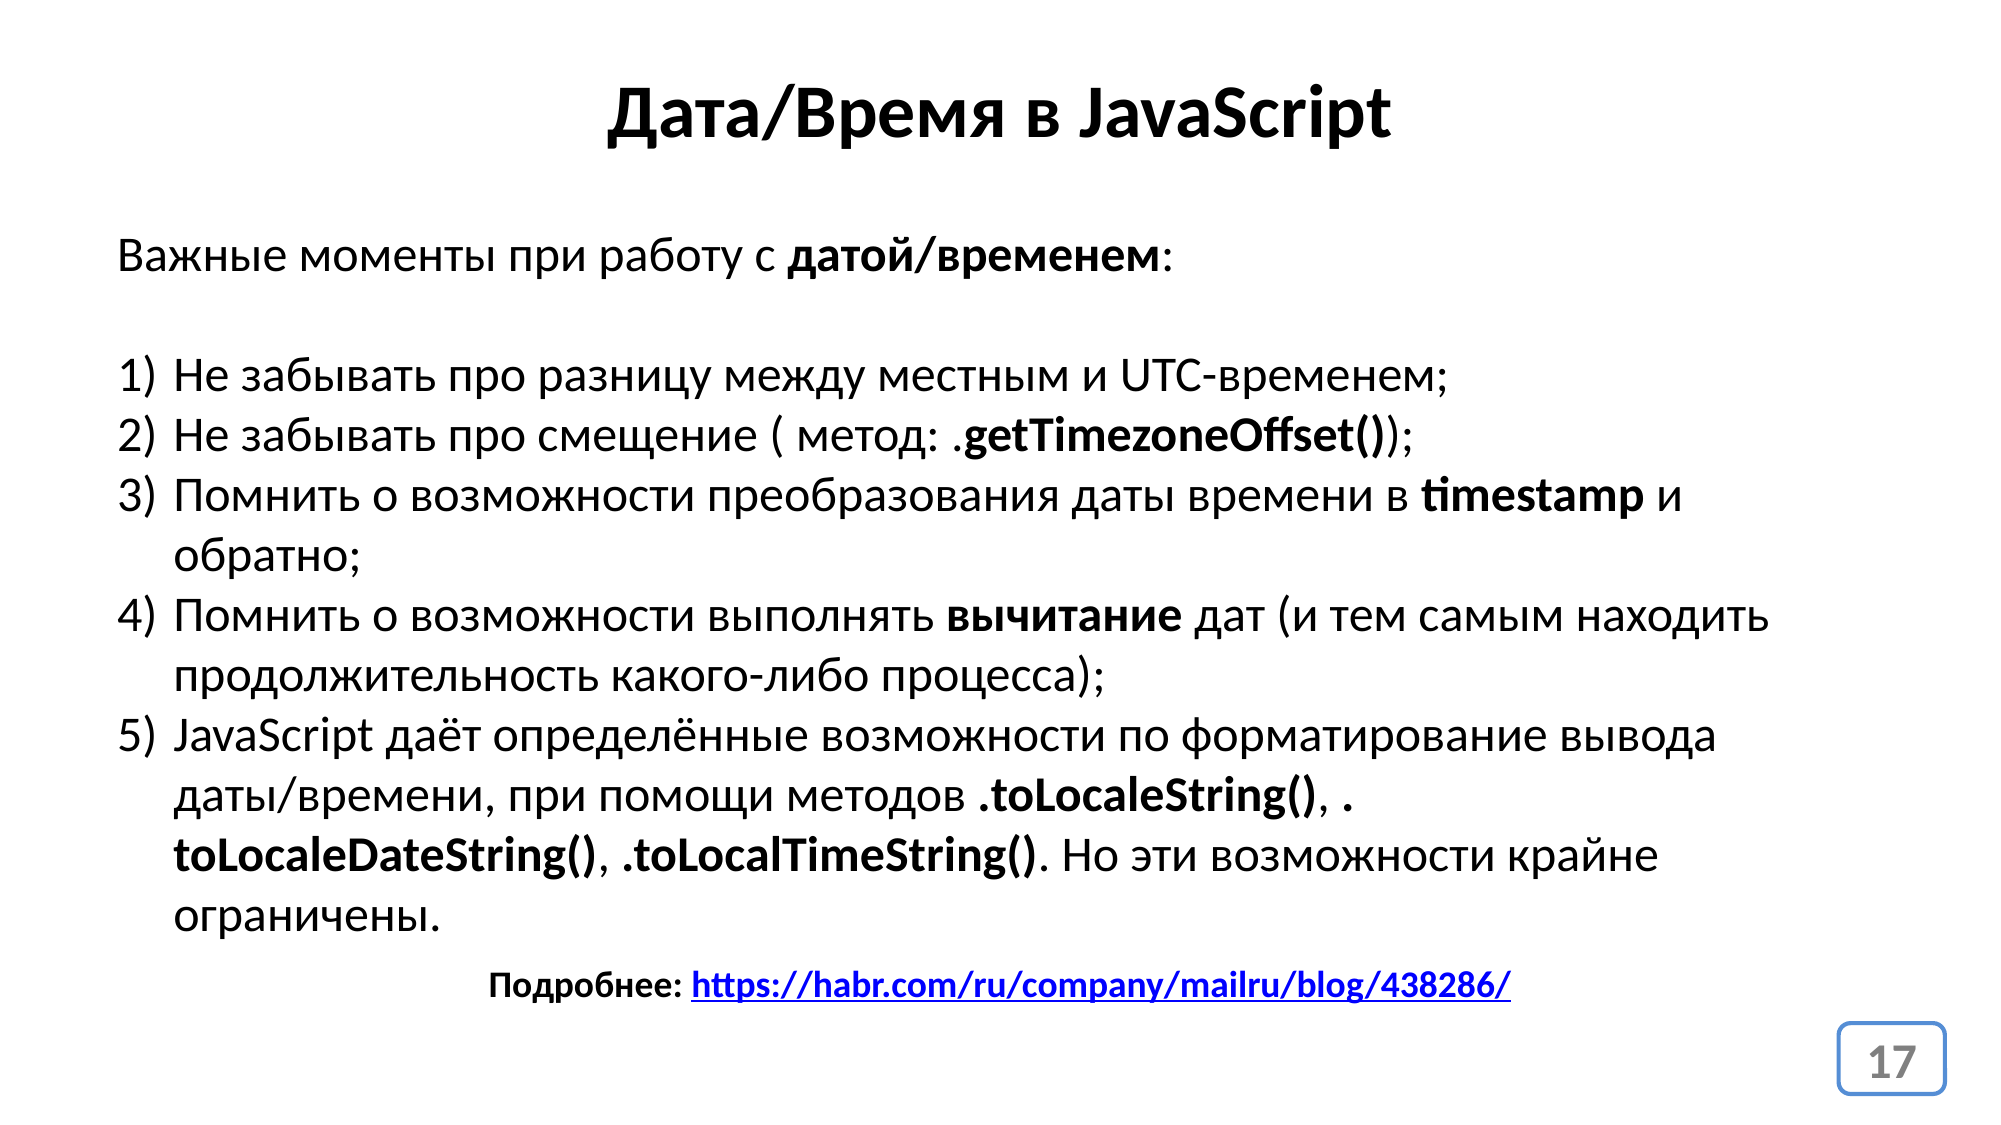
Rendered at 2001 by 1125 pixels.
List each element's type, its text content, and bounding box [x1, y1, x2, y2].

title Дата/Время в JavaScript [0, 54, 2000, 161]
text_box 17 [1836, 1021, 1948, 1097]
text_box Важные моменты при работу с датой/временем: Не забывать про разницу между местным и UTC-временем; Не забывать про смещение ( метод: .getTimezoneOffset()); Помнить о возможности преобразования даты времени в timestamp и обратно; Помнить о возможности выполнять вычитание дат (и тем самым находить продолжительность какого-либо процесса); JavaScript даёт определённые возможности по форматирование вывода даты/времени, при помощи методов .toLocaleString(), . toLocaleDateString(), .toLocalTimeString(). Но эти возможности крайне ограничены. [102, 213, 1898, 949]
text_box Подробнее: https://habr.com/ru/company/mailru/blog/438286/ [0, 952, 2000, 1012]
